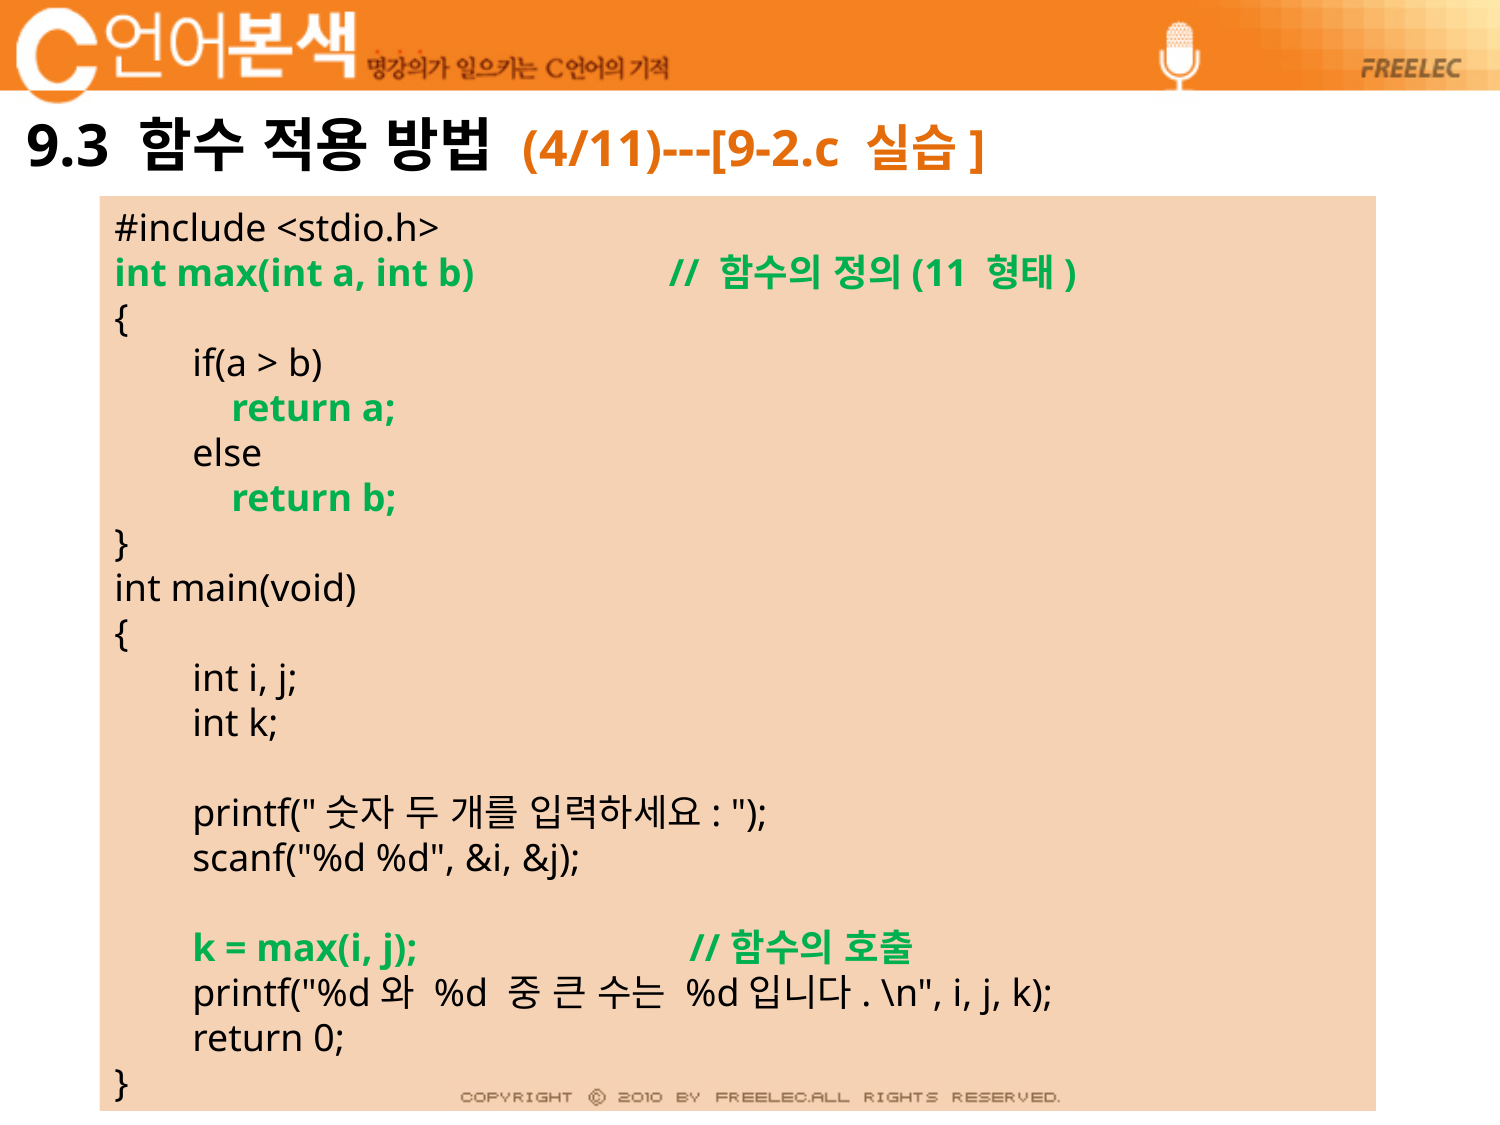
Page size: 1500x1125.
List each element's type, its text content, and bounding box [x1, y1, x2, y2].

text_box #include <stdio.h> int max(int a, int b) // 함수의 정의(11 형태) { if(a > b) return a; else return b; } int main(void) { int i, j; int k; printf("숫자 두 개를 입력하세요: "); scanf("%d %d", &i, &j); k = max(i, j); //함수의 호출 printf("%d와 %d 중 큰 수는 %d입니다. \n", i, j, k); return 0; } [99, 196, 1376, 1111]
picture [0, 0, 1500, 1125]
title 9.3 함수 적용 방법 (4/11)---[9-2.c 실습] [11, 107, 1500, 178]
